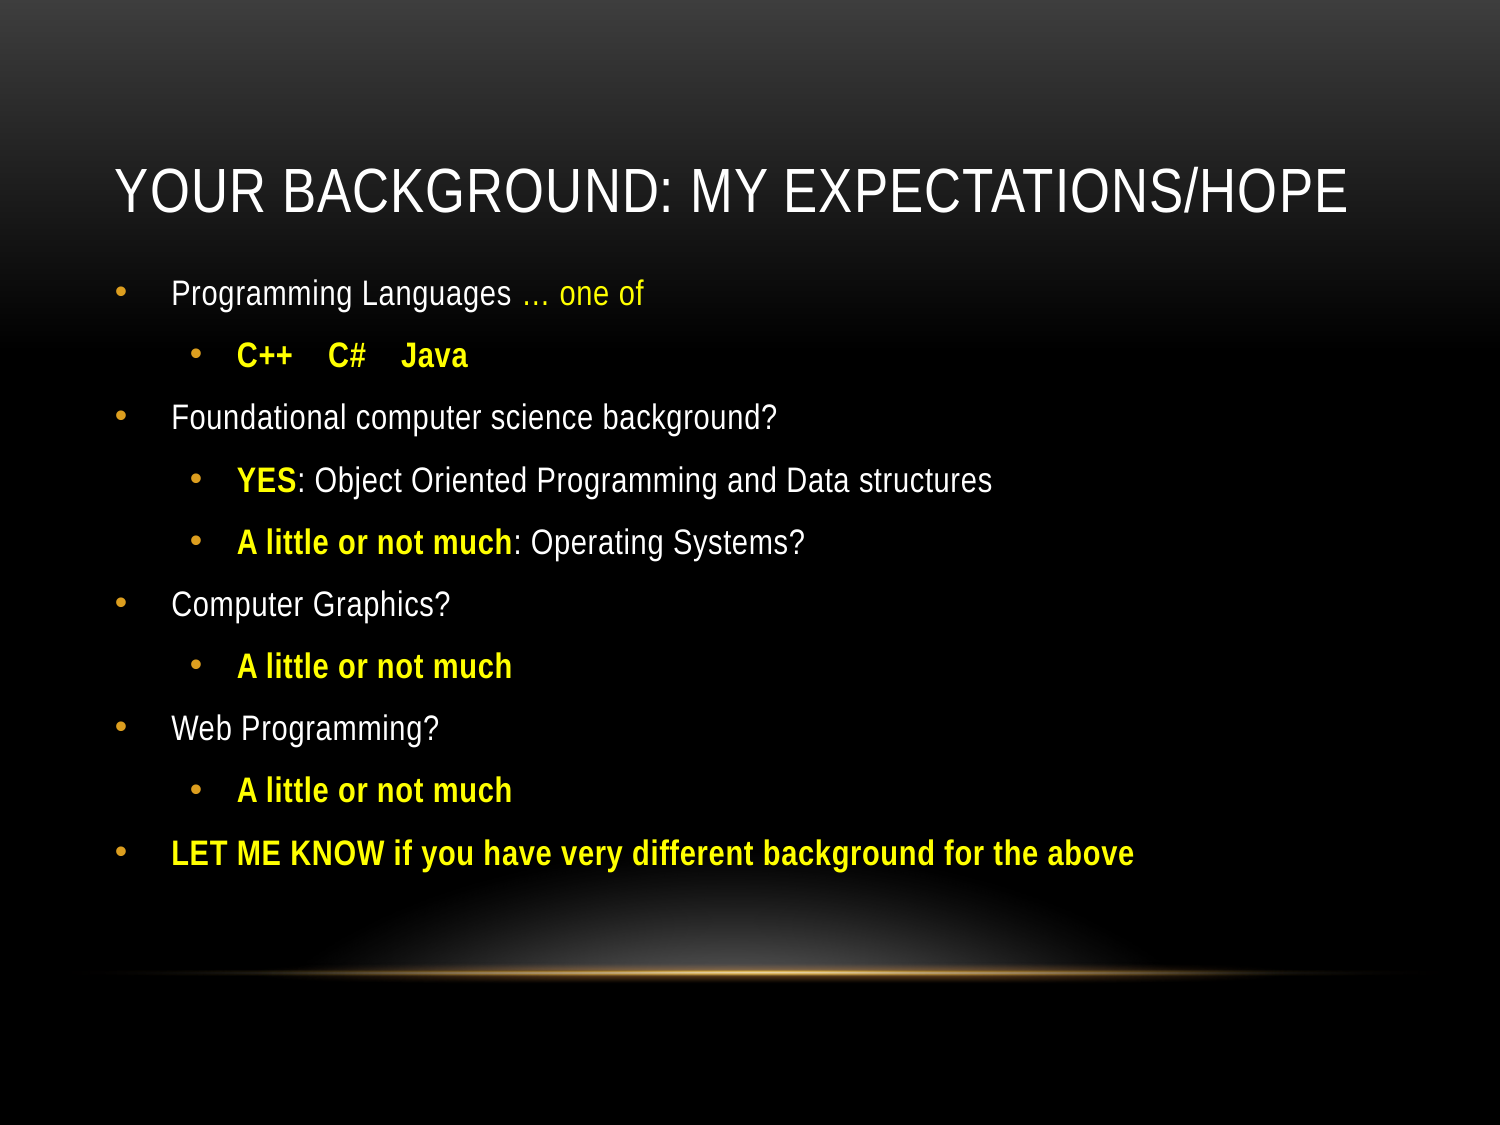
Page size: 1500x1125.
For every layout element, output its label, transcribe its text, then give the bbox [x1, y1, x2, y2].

list Programming Languages … one of C++ C# Java Foundational computer science background? YES: Object Oriented Programming and Data structures A little or not much: Operating Systems? Computer Graphics? A little or not much Web Programming? A little or not much LET ME KNOW if you have very different background for the above [99, 262, 1400, 938]
title your background: my expectations/Hope [99, 45, 1400, 233]
picture [0, 0, 1500, 1125]
